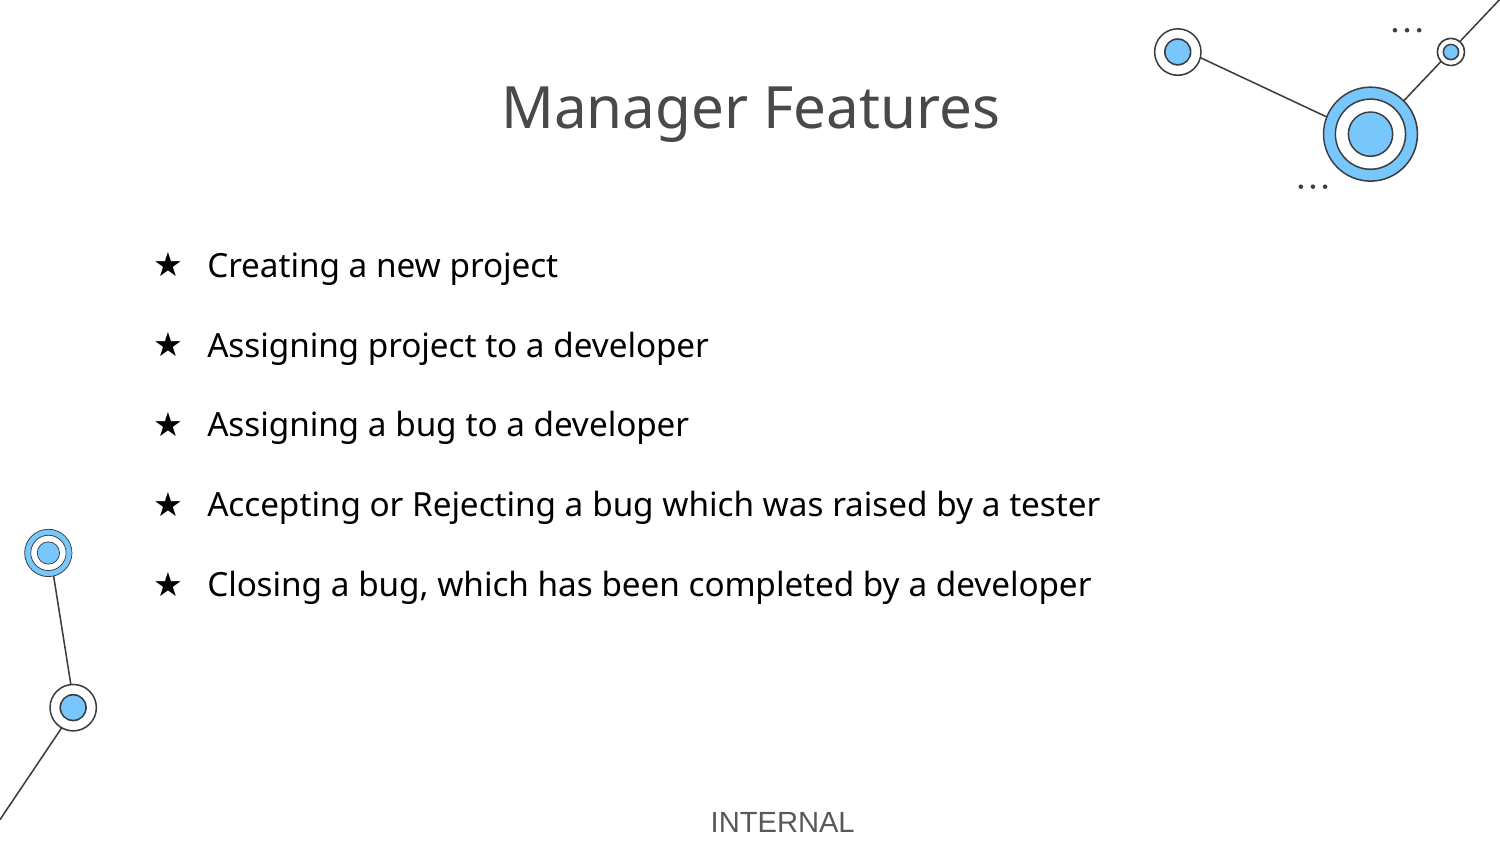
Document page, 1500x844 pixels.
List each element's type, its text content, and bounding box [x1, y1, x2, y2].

title Manager Features [415, 55, 1086, 150]
list Creating a new project Assigning project to a developer Assigning a bug to a developer Accepting or Rejecting a bug which was raised by a tester Closing a bug, which has been completed by a developer [117, 188, 1382, 768]
